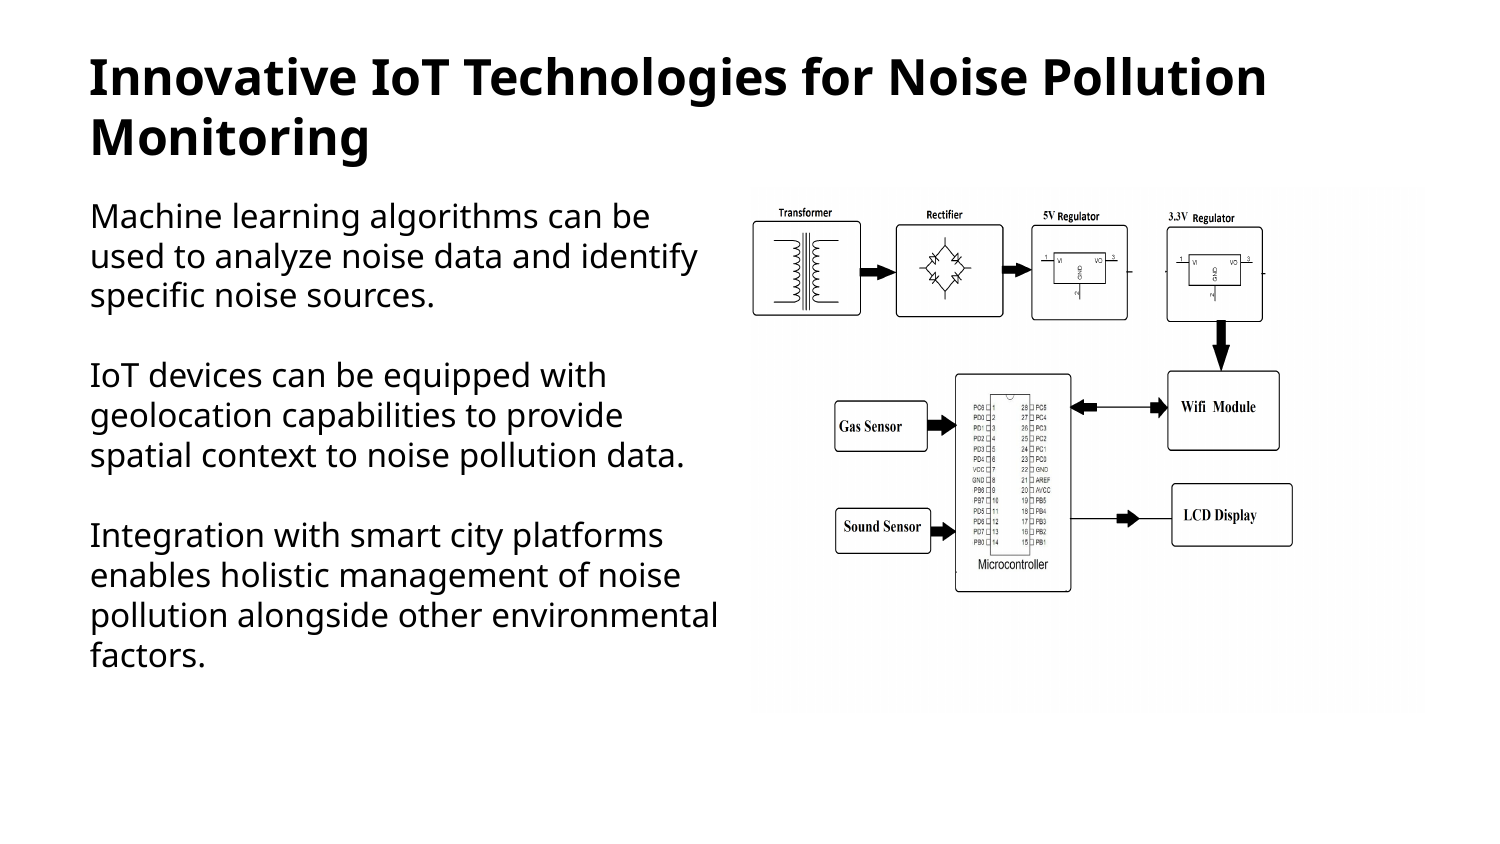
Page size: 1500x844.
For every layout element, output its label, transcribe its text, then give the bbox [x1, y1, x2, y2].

text_box Machine learning algorithms can be used to analyze noise data and identify specific noise sources. IoT devices can be equipped with geolocation capabilities to provide spatial context to noise pollution data. Integration with smart city platforms enables holistic management of noise pollution alongside other environmental factors. [74, 187, 749, 713]
text_box Innovative IoT Technologies for Noise Pollution Monitoring [74, 37, 1425, 173]
picture [749, 187, 1425, 713]
